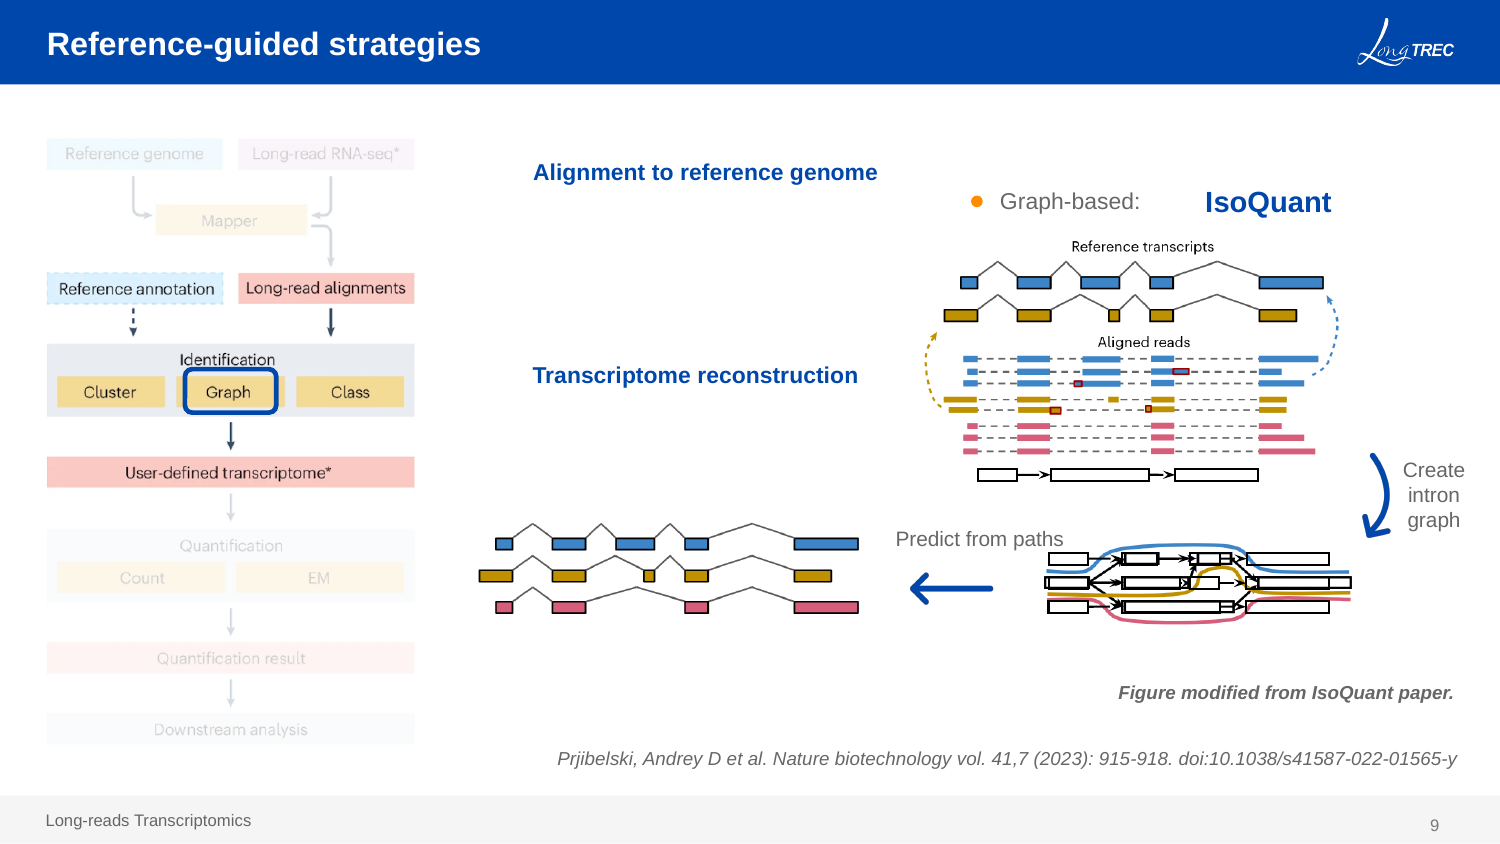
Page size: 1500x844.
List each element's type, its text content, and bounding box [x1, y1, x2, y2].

text_box IsoQuant [1190, 176, 1355, 226]
text_box Prjibelski, Andrey D et al. Nature biotechnology vol. 41,7 (2023): 915-918. doi:10.1038/s41587-022-01565-y [498, 735, 1457, 770]
text_box Graph-based: [1000, 186, 1190, 214]
text_box Predict from paths [880, 518, 1079, 559]
text_box Create intron graph [1419, 449, 1488, 539]
picture [0, 85, 1500, 795]
picture [1357, 18, 1454, 66]
text_box [46, 487, 417, 779]
text_box Reference-guided strategies [46, 22, 891, 62]
text_box Figure modified from IsoQuant paper. [1116, 680, 1456, 703]
text_box Transcriptome reconstruction [532, 360, 874, 388]
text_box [1048, 552, 1330, 613]
text_box [971, 195, 983, 208]
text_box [977, 468, 1258, 481]
text_box Alignment to reference genome [533, 157, 902, 186]
slide_number 9 [1116, 802, 1455, 844]
